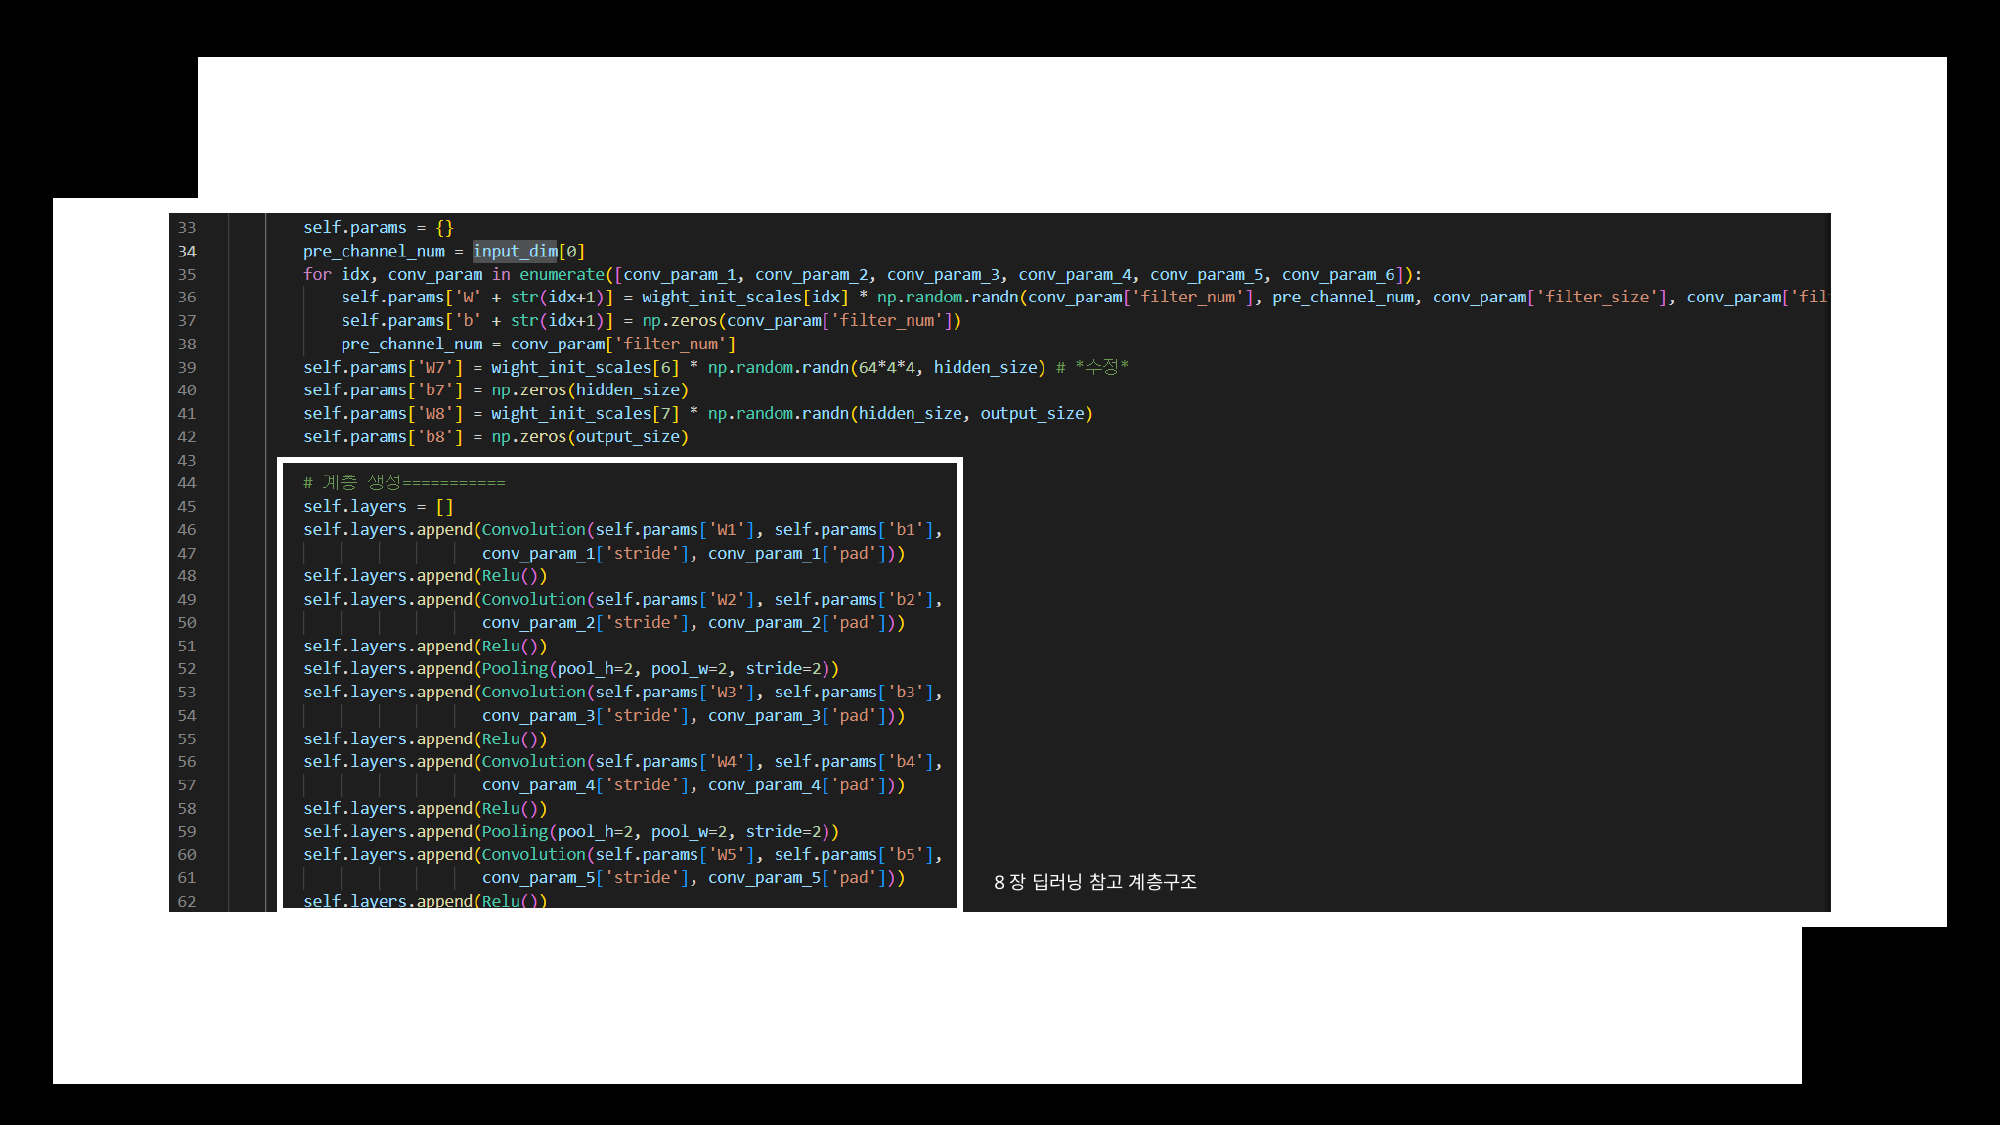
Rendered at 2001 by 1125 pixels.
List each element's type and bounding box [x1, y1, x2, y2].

text_box [0, 0, 2000, 1125]
picture [169, 213, 1831, 912]
